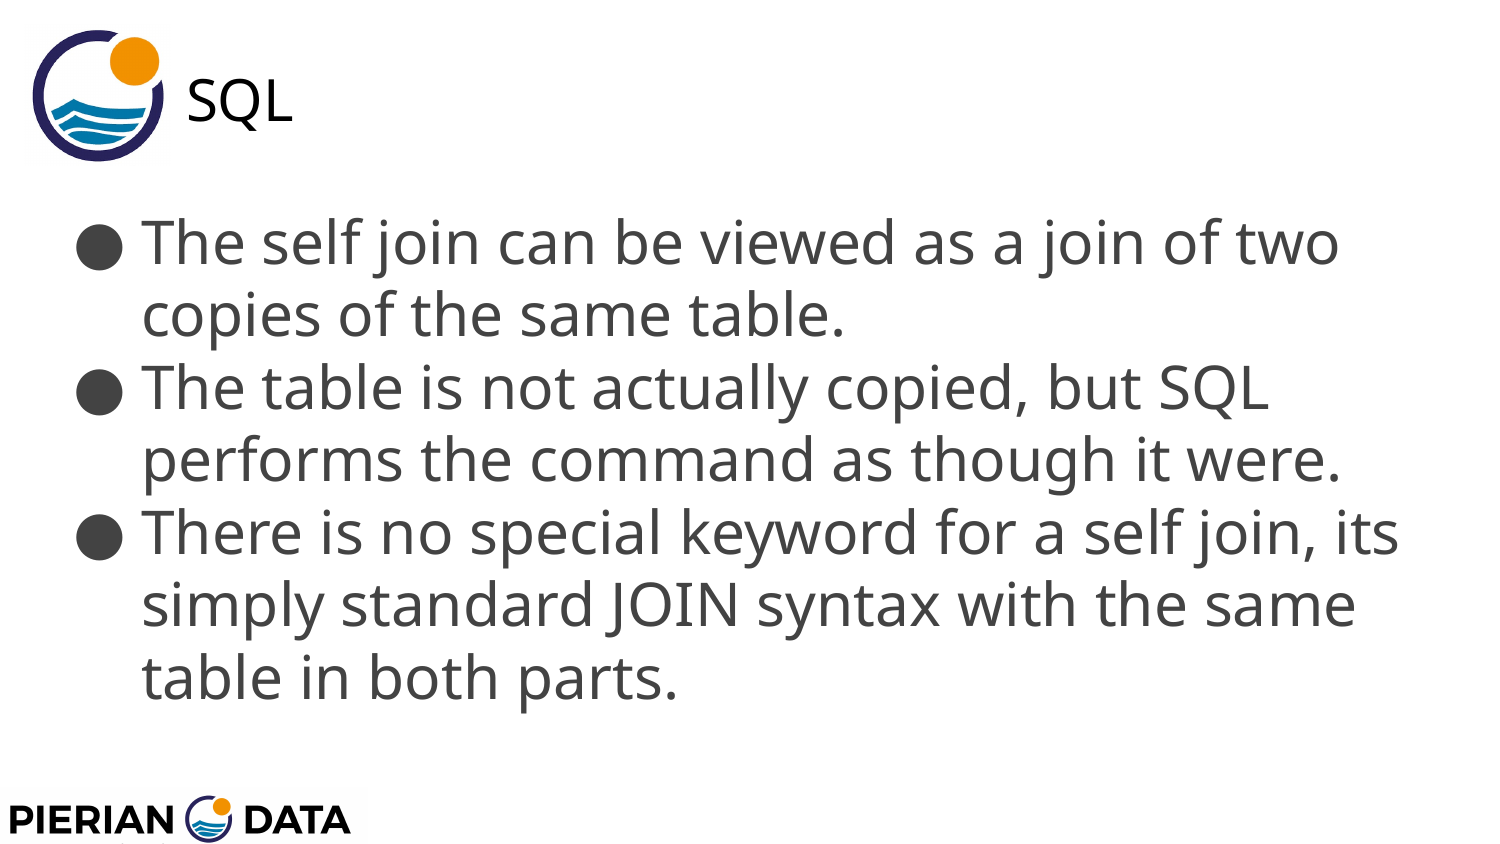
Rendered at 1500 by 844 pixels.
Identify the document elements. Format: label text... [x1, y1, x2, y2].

title SQL [176, 48, 1449, 143]
picture [24, 24, 172, 167]
picture [0, 787, 368, 844]
list The self join can be viewed as a join of two copies of the same table. The table is not actually copied, but SQL performs the command as though it were. There is no special keyword for a self join, its simply standard JOIN syntax with the same table in both parts. [51, 189, 1476, 750]
